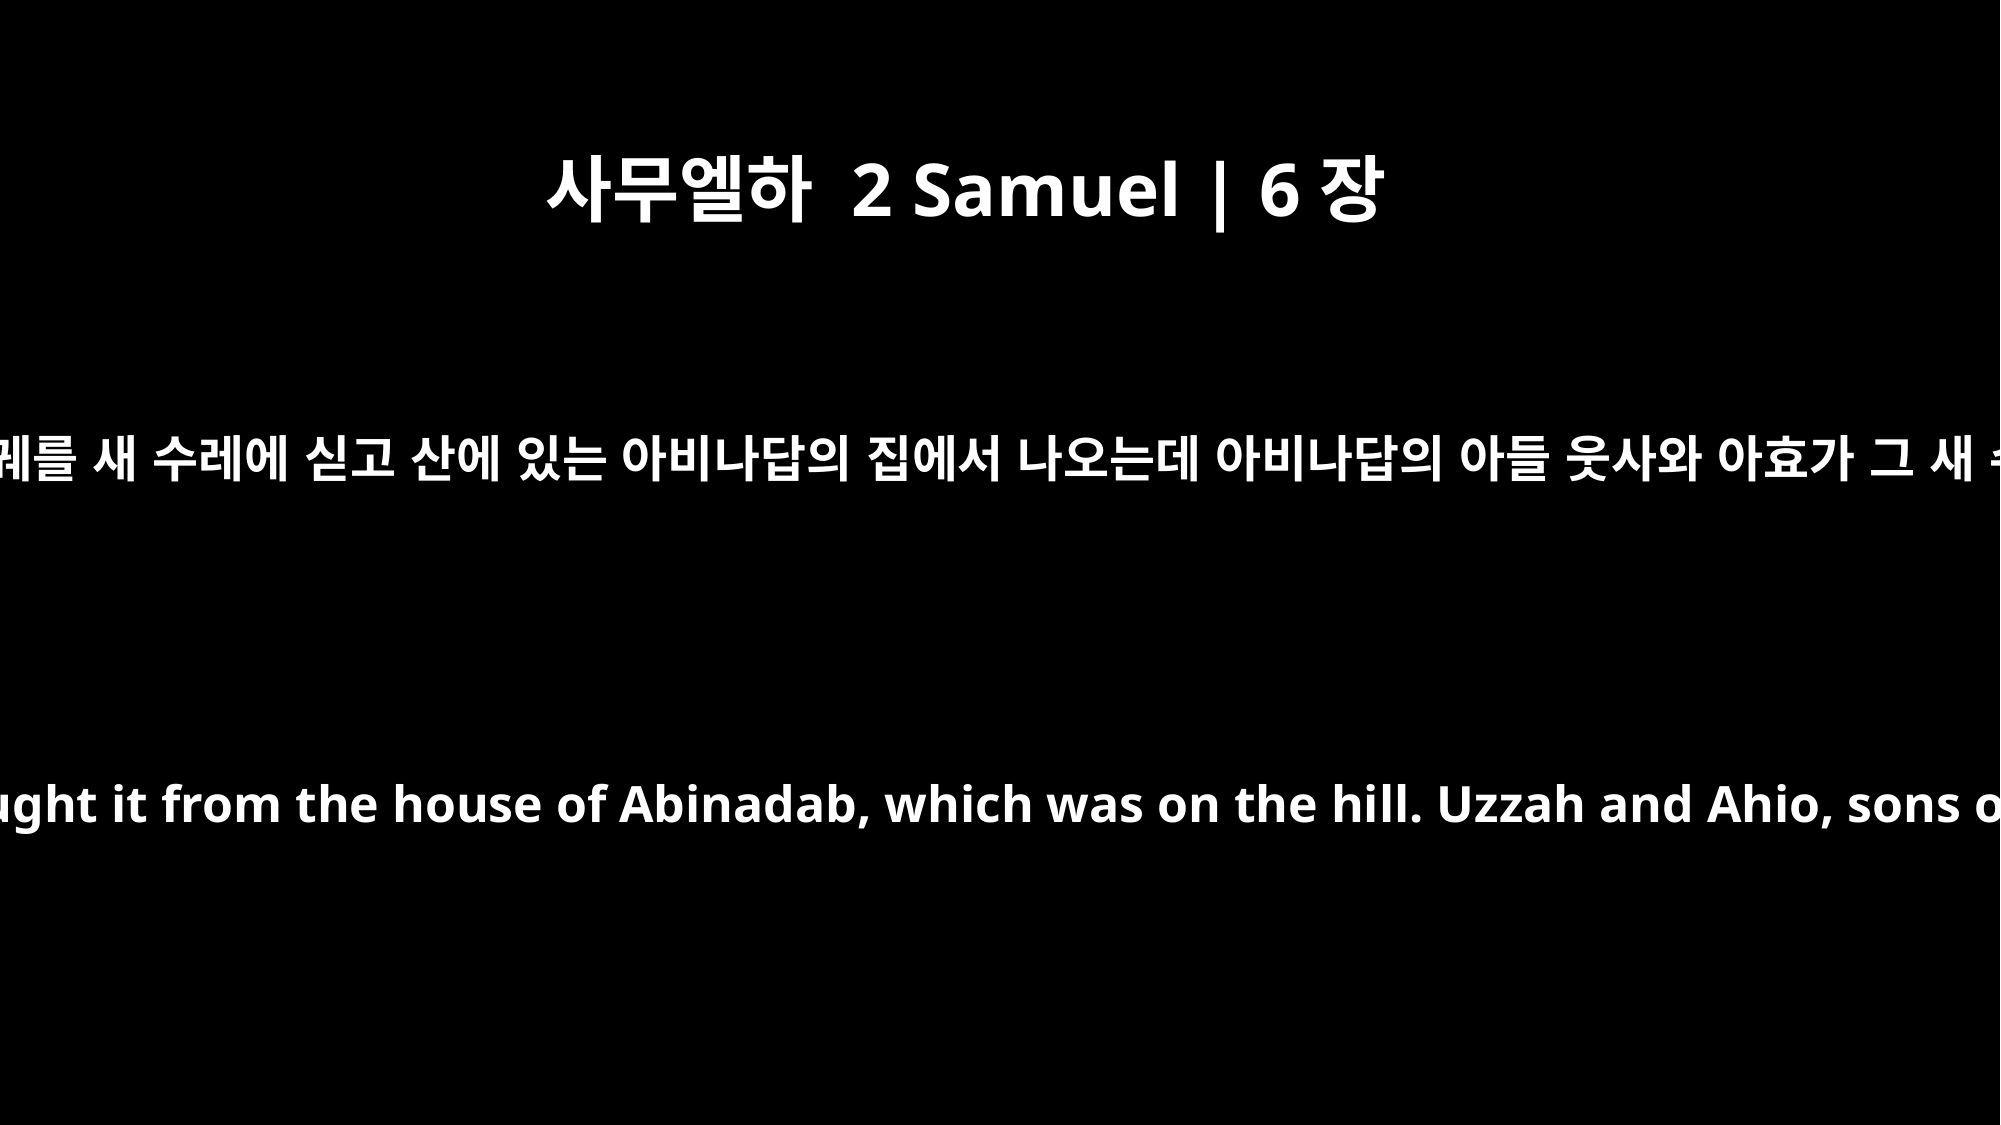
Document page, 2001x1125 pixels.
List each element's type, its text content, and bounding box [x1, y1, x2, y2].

text_box 사무엘하 2 Samuel | 6장 [530, 136, 1402, 239]
text_box 3 그들이 하나님의 궤를 새 수레에 싣고 산에 있는 아비나답의 집에서 나오는데 아비나답의 아들 웃사와 아효가 그 새 수레를 모니라 [0, 359, 2000, 495]
text_box They set the ark of God on a new cart and brought it from the house of Abinadab, which was on the hill. Uzzah and Ahio, sons of Abinadab, were guiding the new cart [0, 764, 2000, 840]
